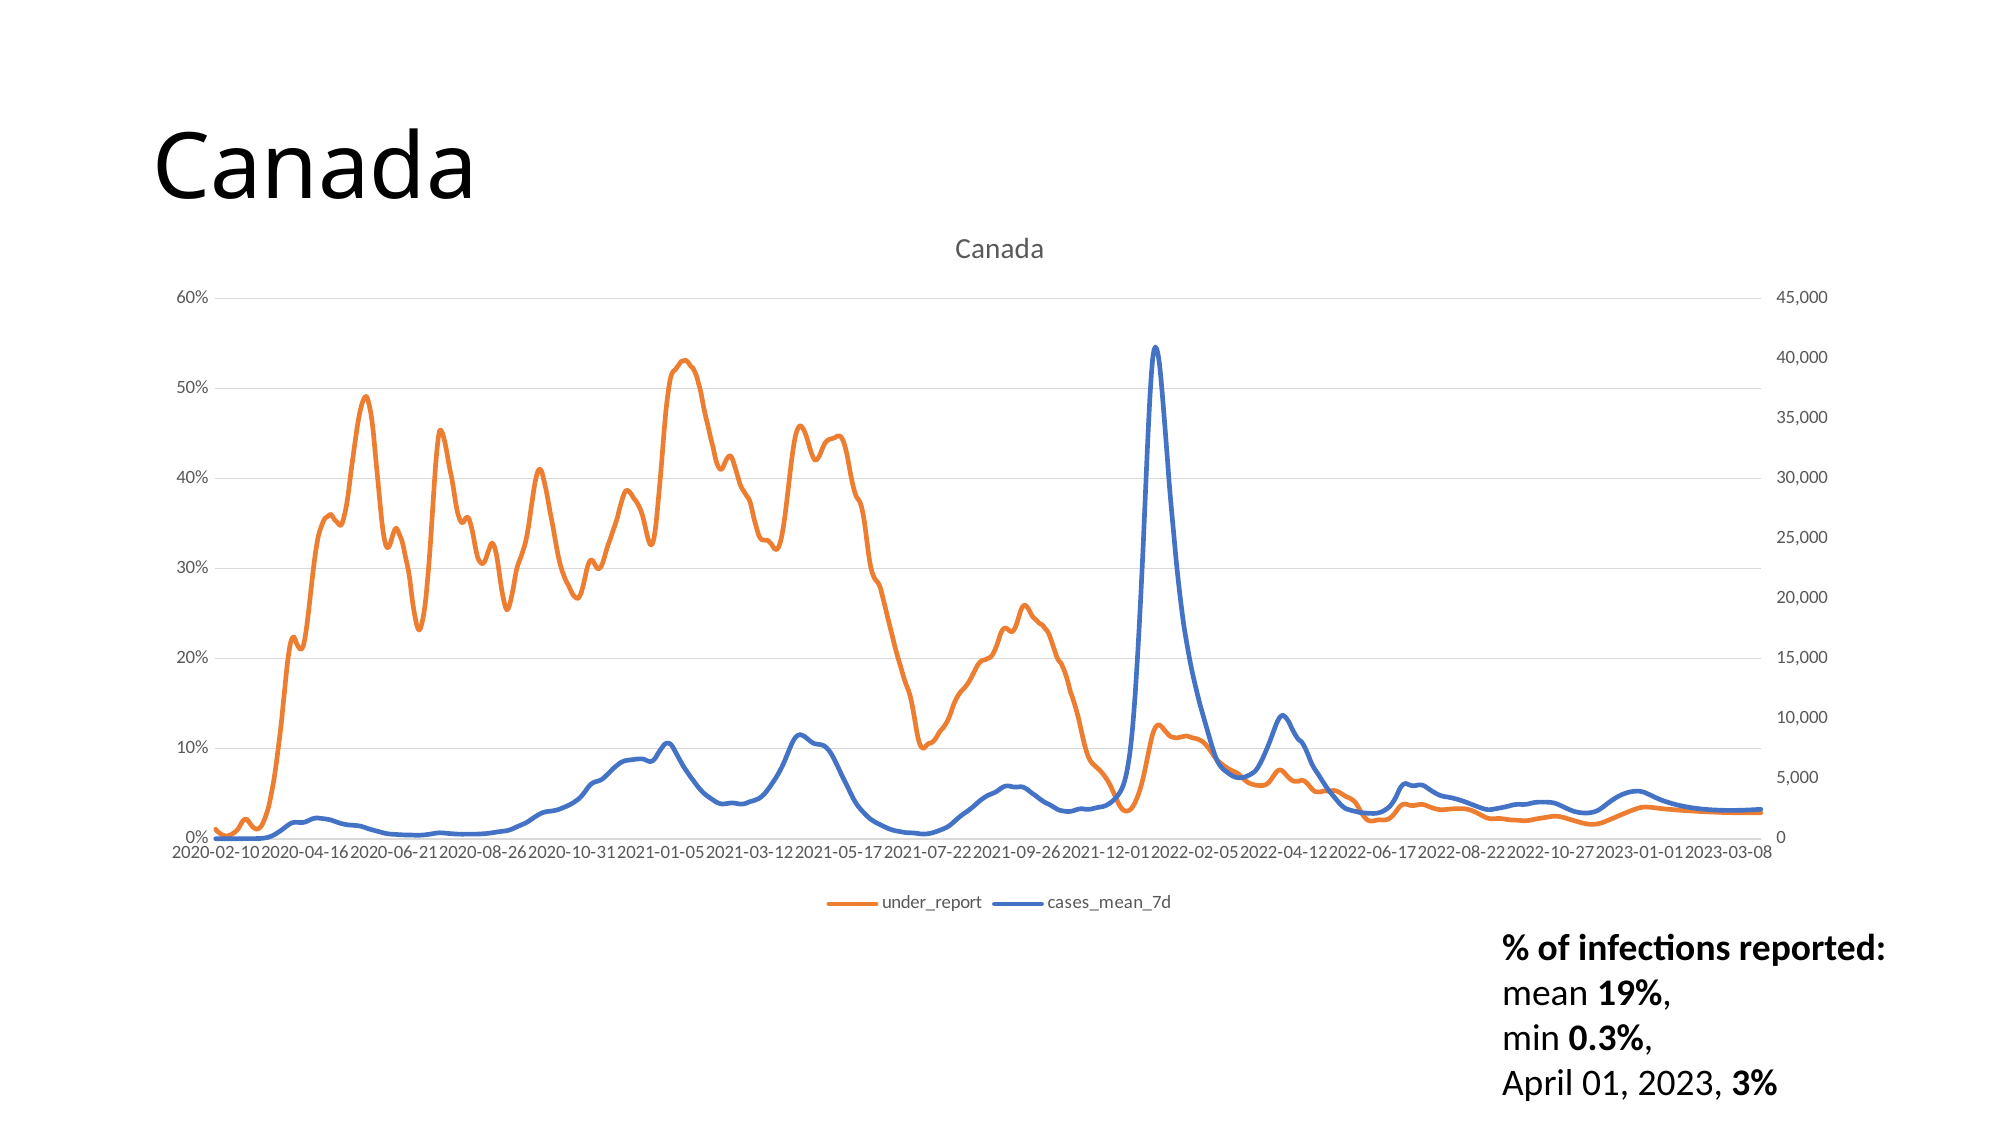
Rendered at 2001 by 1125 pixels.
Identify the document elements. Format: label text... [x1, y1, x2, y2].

chart [137, 205, 1863, 920]
title Canada [137, 59, 494, 205]
text_box % of infections reported: mean 19%, min 0.3%, April 01, 2023, 3% [1487, 915, 1911, 1110]
